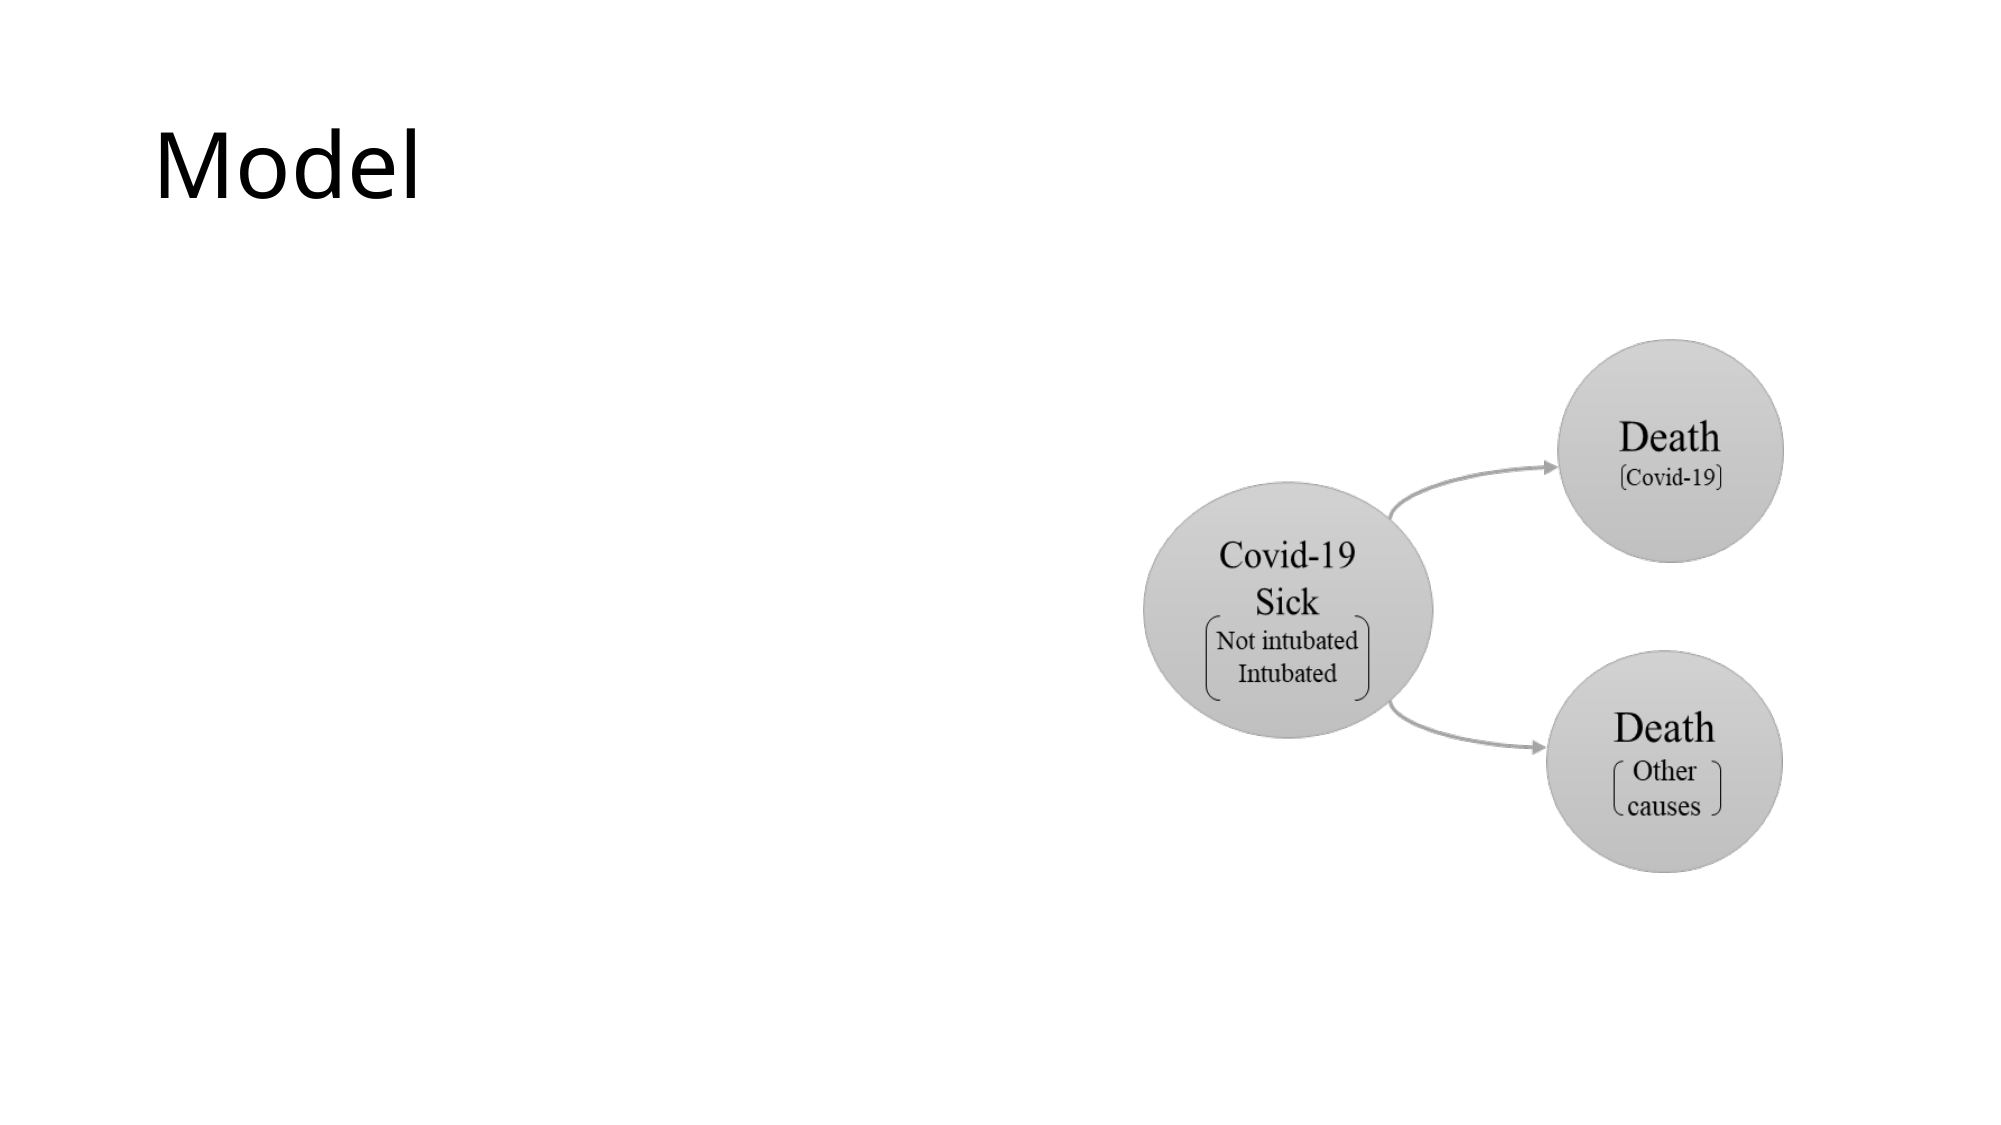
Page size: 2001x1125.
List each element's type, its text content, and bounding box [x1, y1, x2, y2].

title Model [137, 59, 1863, 278]
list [1143, 339, 1784, 873]
